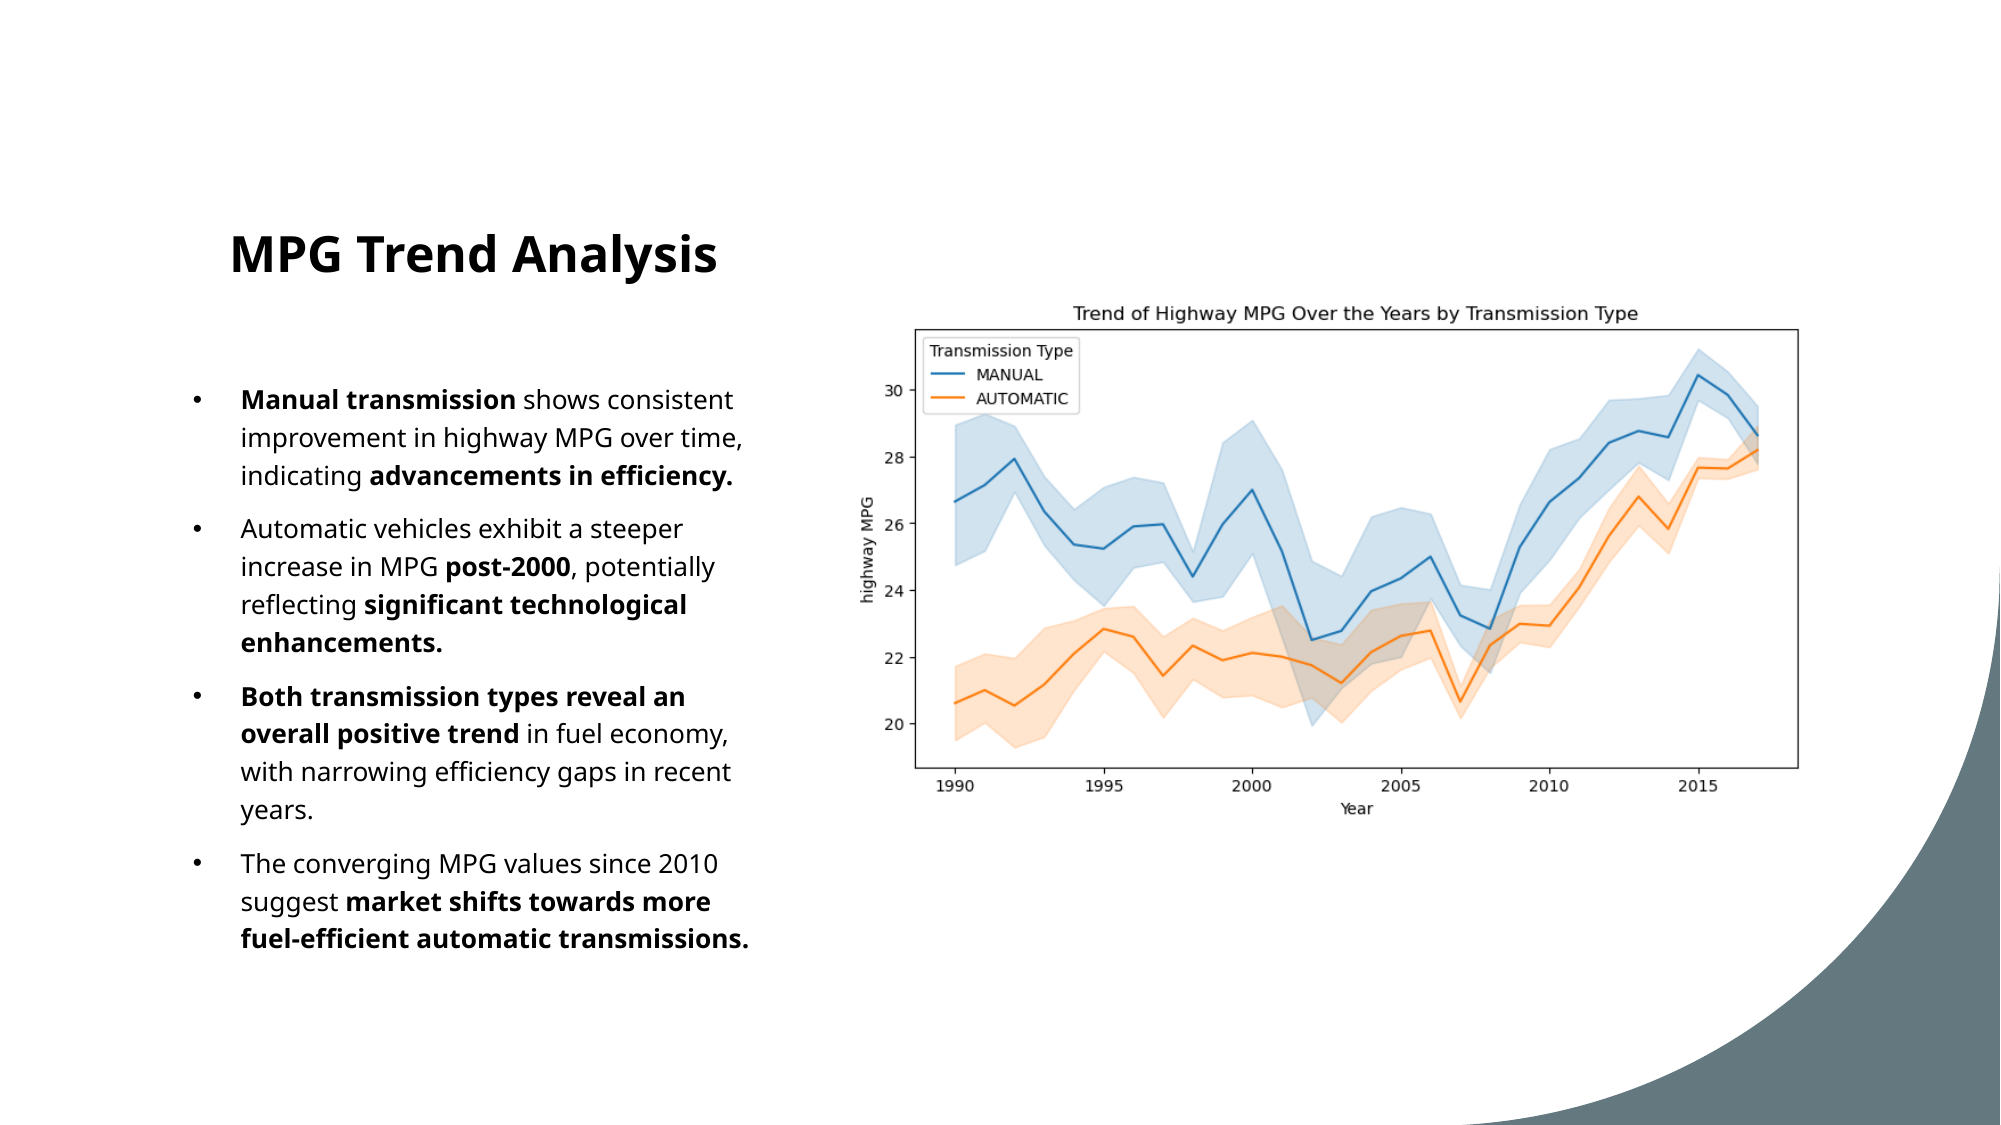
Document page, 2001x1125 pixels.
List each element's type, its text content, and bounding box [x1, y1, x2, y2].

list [850, 295, 1809, 828]
list Manual transmission shows consistent improvement in highway MPG over time, indicating advancements in efficiency. Automatic vehicles exhibit a steeper increase in MPG post-2000, potentially reflecting significant technological enhancements. Both transmission types reveal an overall positive trend in fuel economy, with narrowing efficiency gaps in recent years. The converging MPG values since 2010 suggest market shifts towards more fuel-efficient automatic transmissions. [177, 369, 783, 963]
title MPG Trend Analysis [177, 161, 783, 338]
